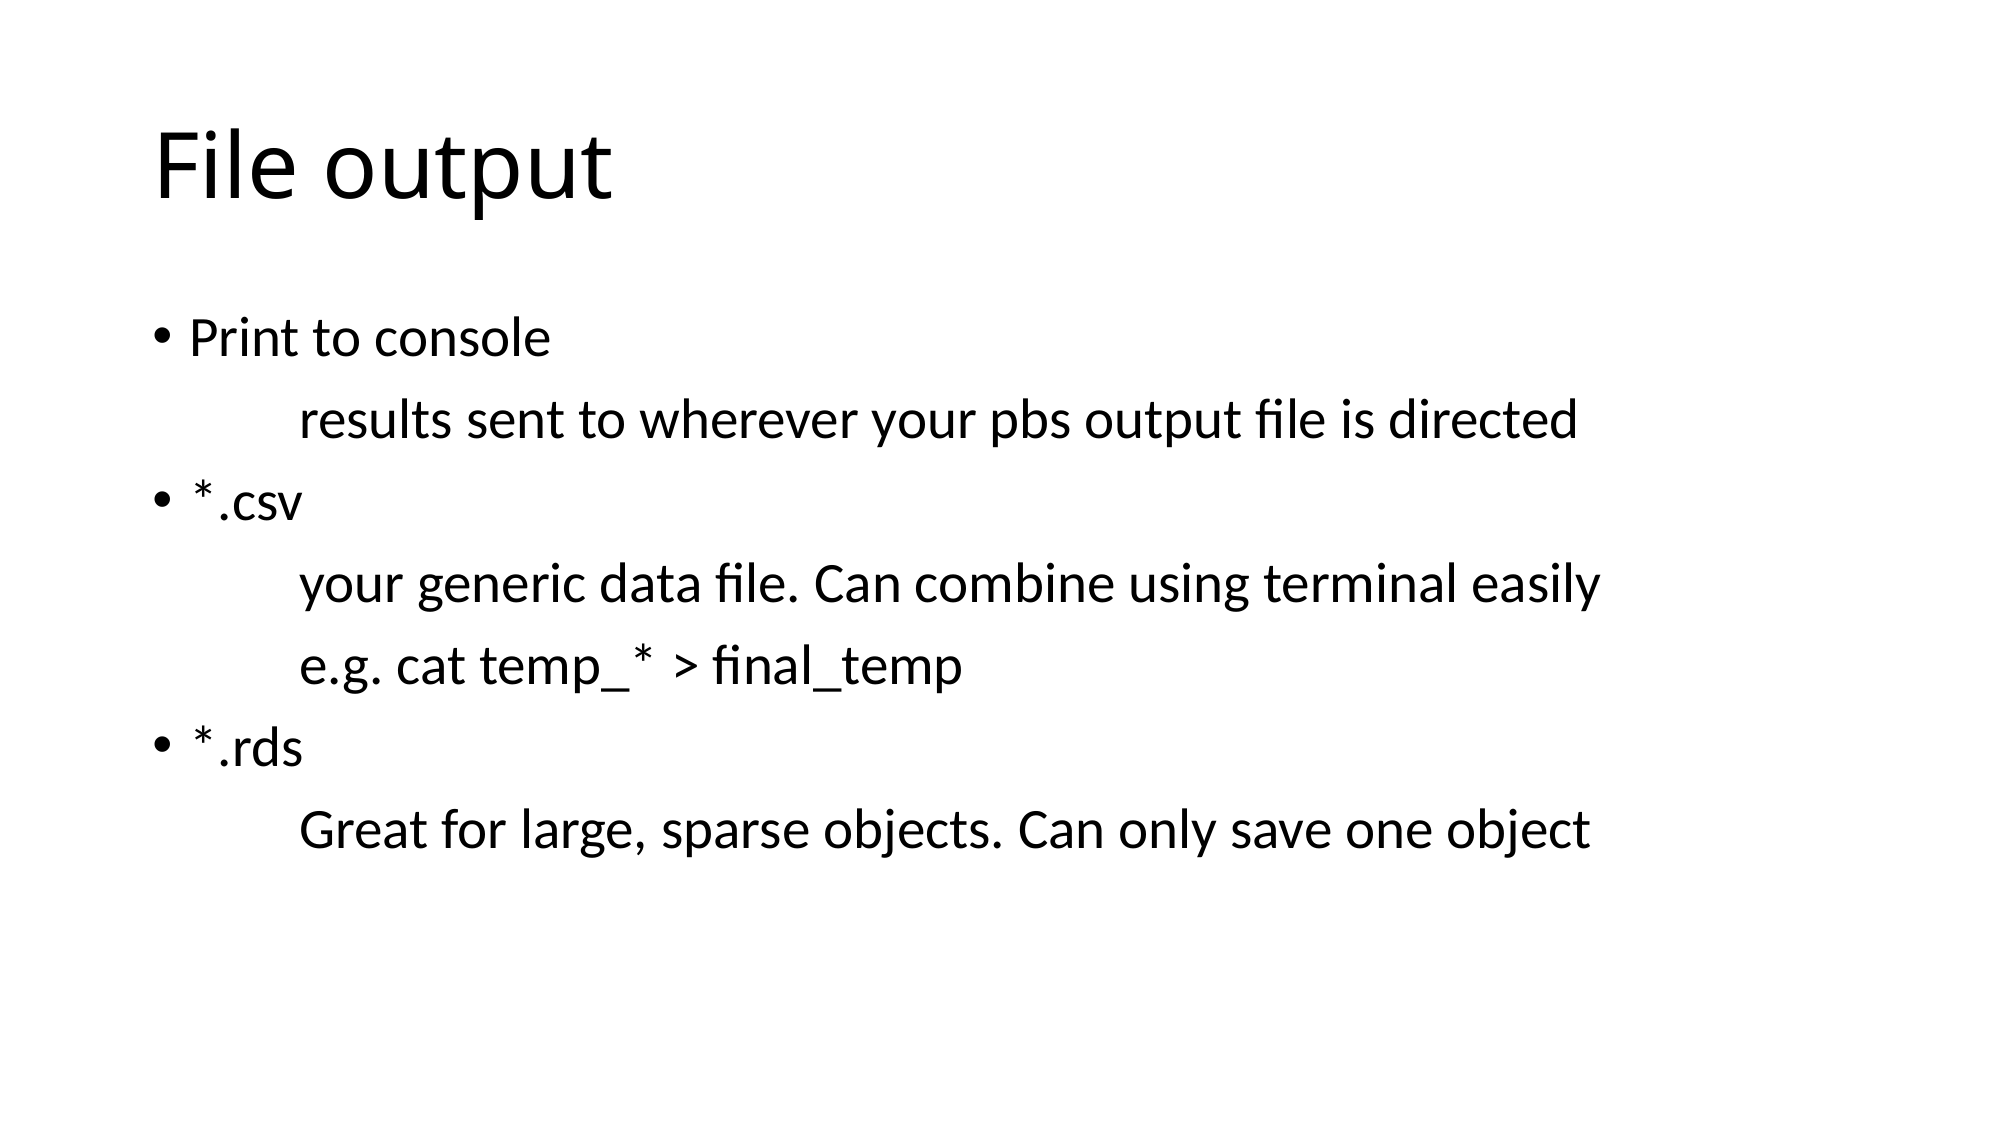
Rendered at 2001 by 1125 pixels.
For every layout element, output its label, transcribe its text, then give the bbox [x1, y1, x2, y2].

title File output [137, 59, 1863, 278]
list Print to console results sent to wherever your pbs output file is directed *.csv your generic data file. Can combine using terminal easily e.g. cat temp_* > final_temp *.rds Great for large, sparse objects. Can only save one object [137, 299, 1863, 1014]
